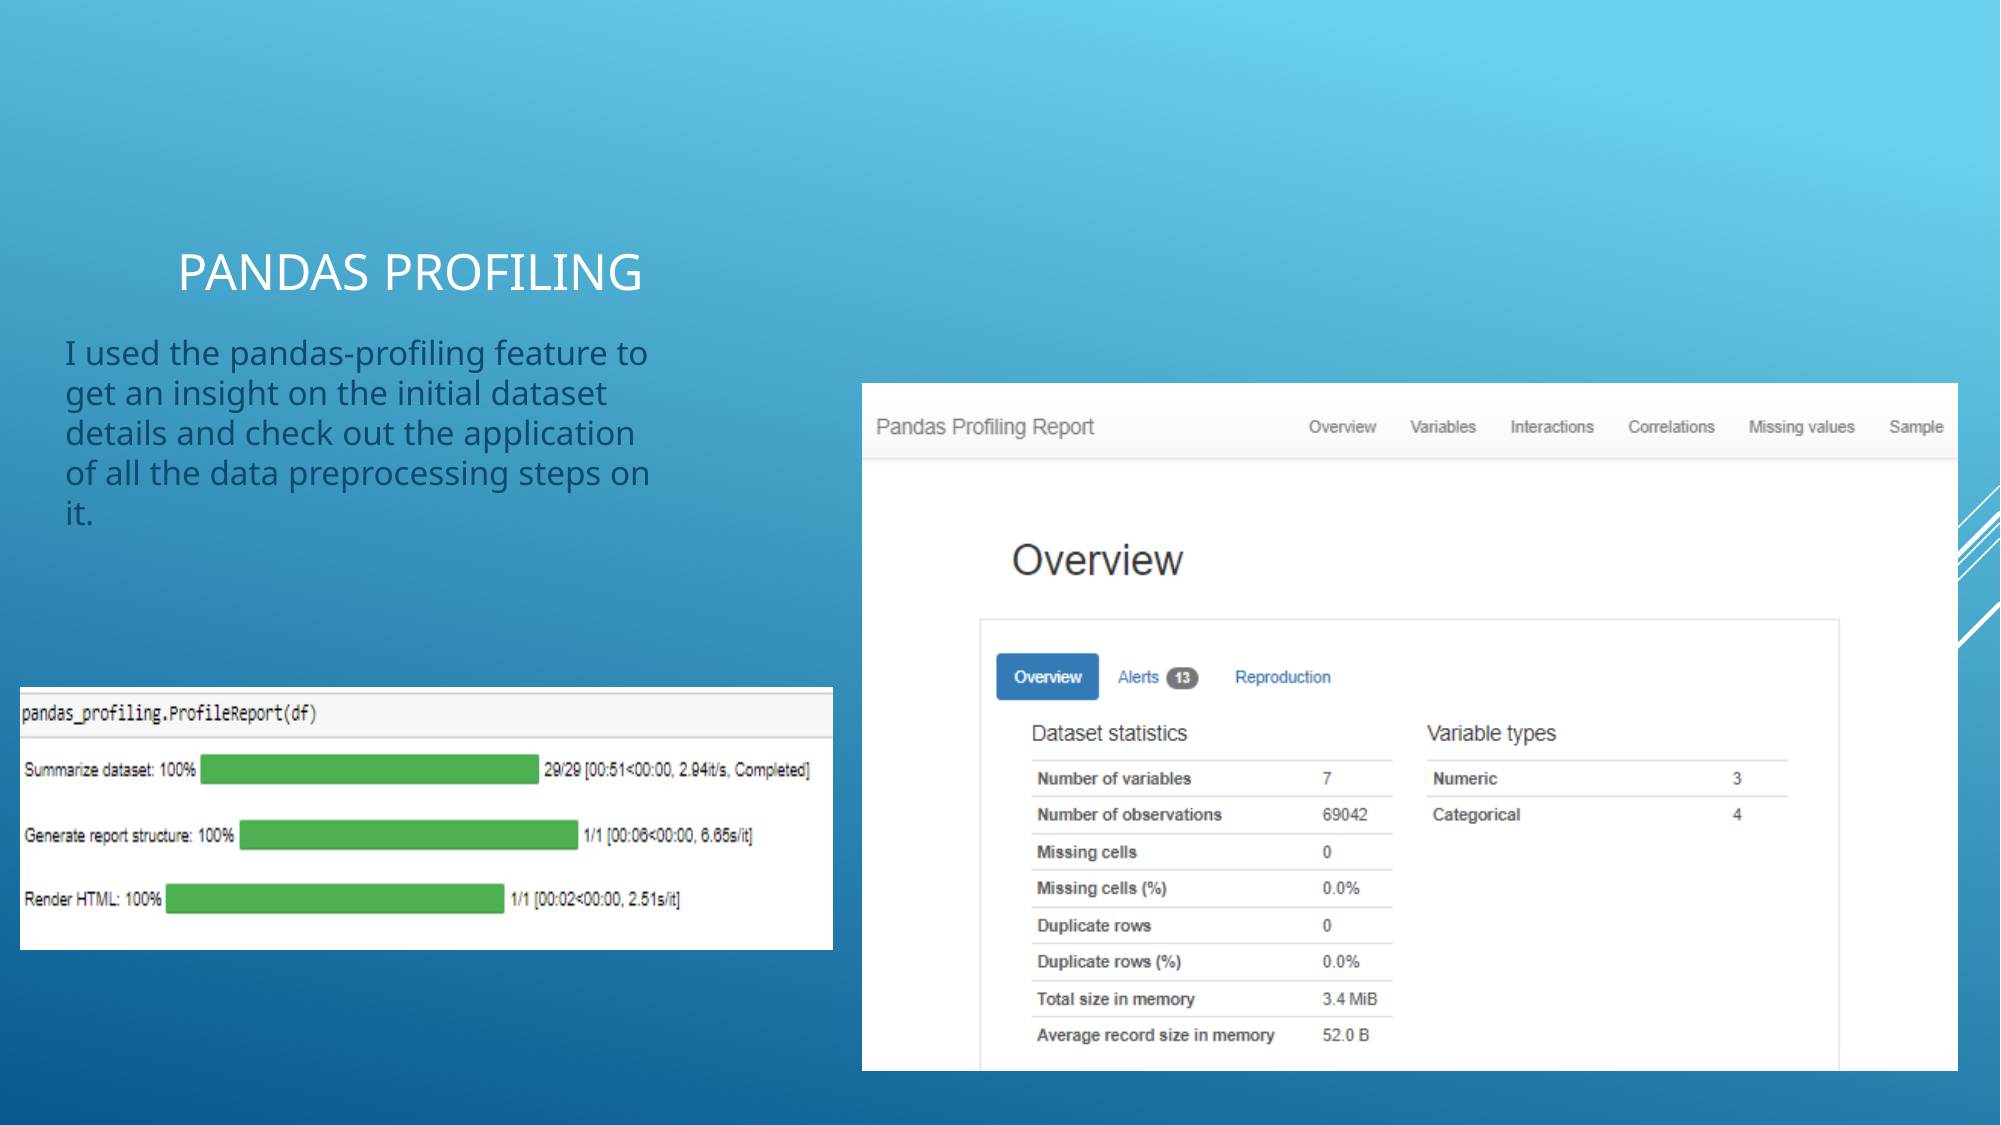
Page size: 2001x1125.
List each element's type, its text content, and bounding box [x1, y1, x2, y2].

title PANDAS PROFILING [162, 174, 838, 309]
picture [19, 687, 834, 951]
list I used the pandas-profiling feature to get an insight on the initial dataset details and check out the application of all the data preprocessing steps on it. [50, 324, 672, 638]
picture [862, 383, 1959, 1071]
